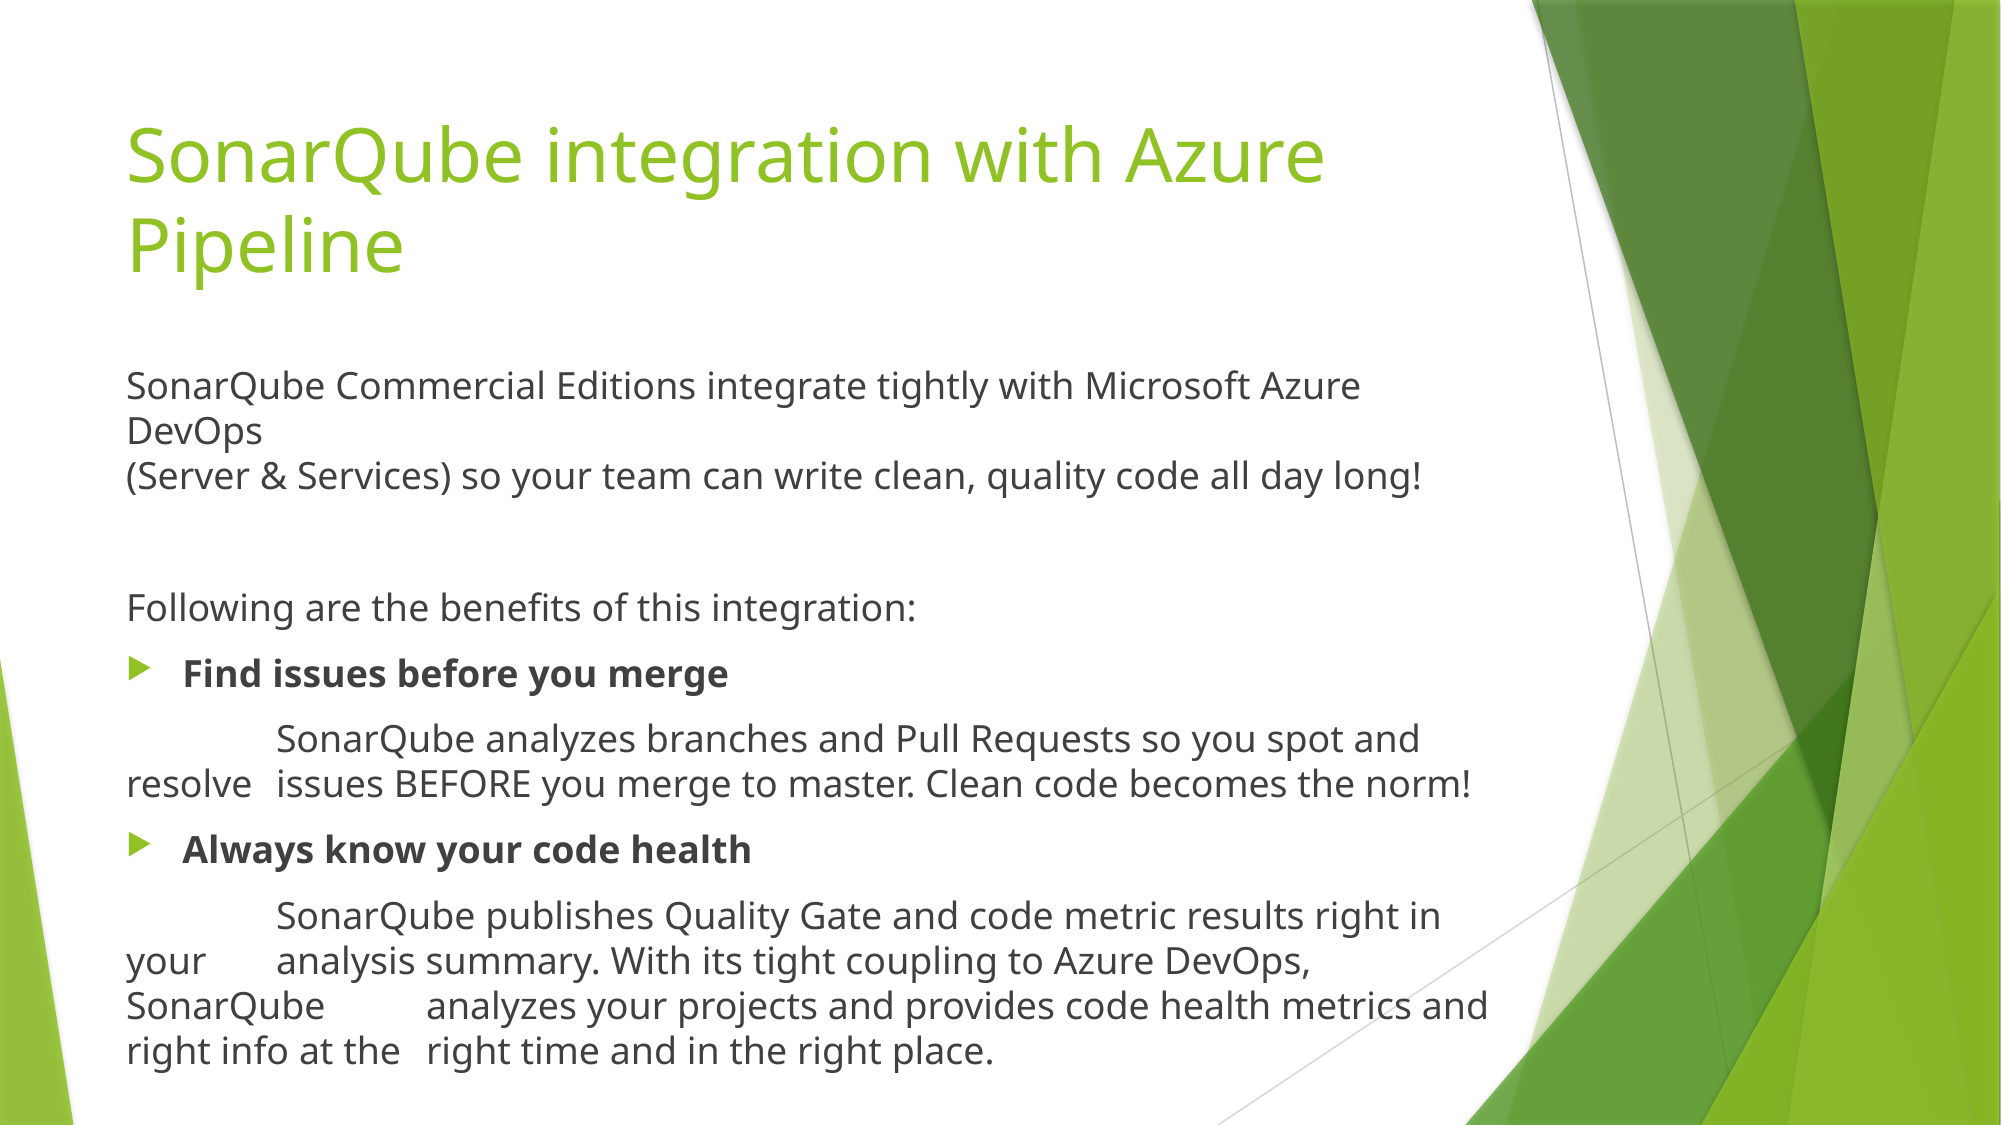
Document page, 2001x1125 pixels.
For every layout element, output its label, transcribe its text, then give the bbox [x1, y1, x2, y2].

list SonarQube Commercial Editions integrate tightly with Microsoft Azure DevOps (Server & Services) so your team can write clean, quality code all day long! Following are the benefits of this integration: Find issues before you merge SonarQube analyzes branches and Pull Requests so you spot and resolve issues BEFORE you merge to master. Clean code becomes the norm! Always know your code health SonarQube publishes Quality Gate and code metric results right in your analysis summary. With its tight coupling to Azure DevOps, SonarQube analyzes your projects and provides code health metrics and right info at the right time and in the right place. [111, 354, 1522, 1092]
title SonarQube integration with Azure Pipeline [111, 99, 1522, 317]
